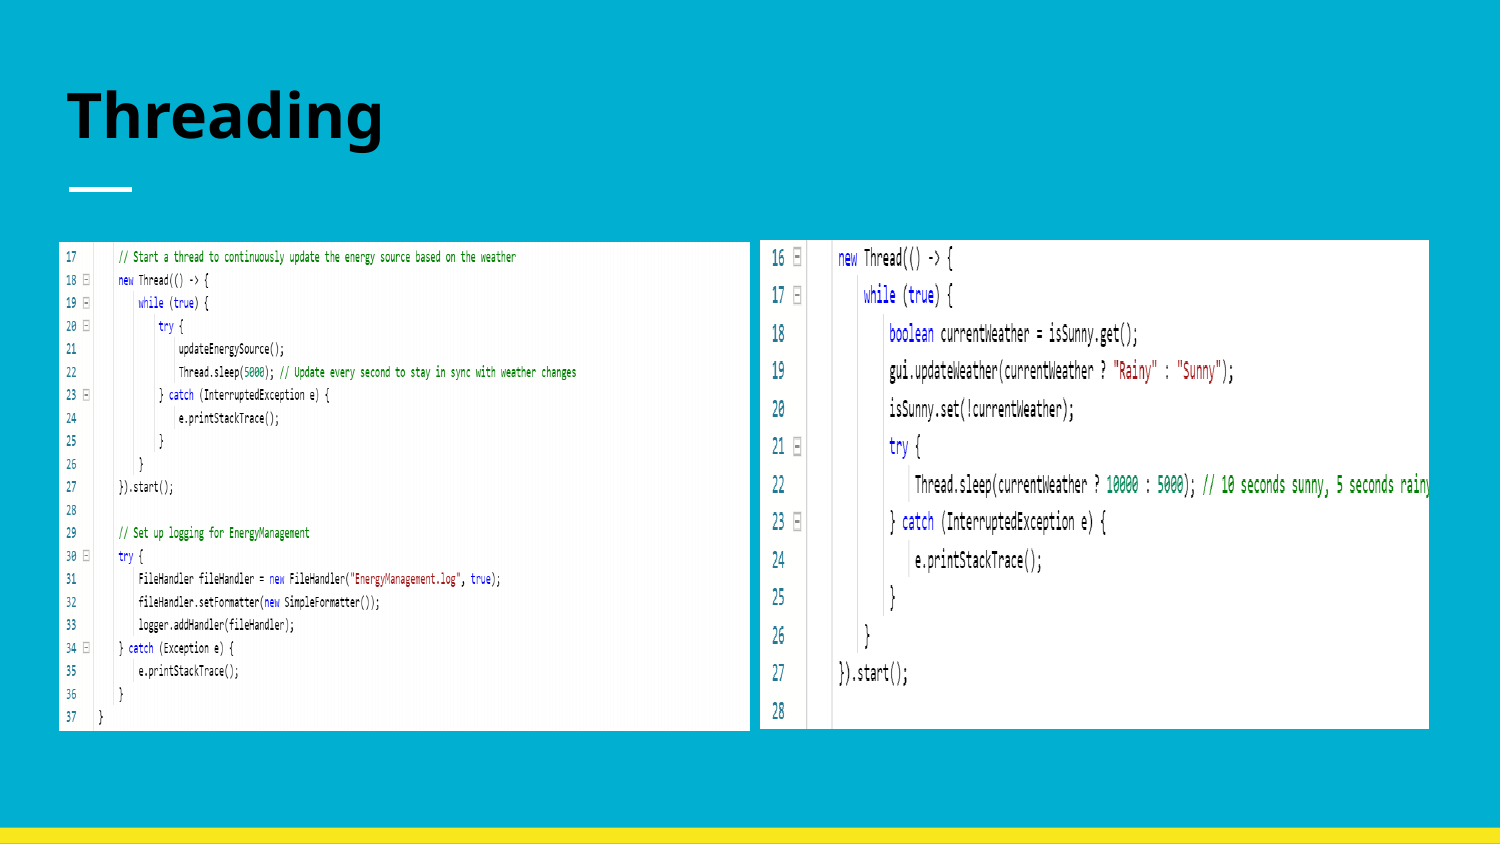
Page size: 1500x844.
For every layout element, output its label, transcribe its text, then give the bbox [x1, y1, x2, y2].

picture [58, 242, 751, 732]
title Threading [51, 61, 1449, 167]
picture [760, 240, 1429, 729]
